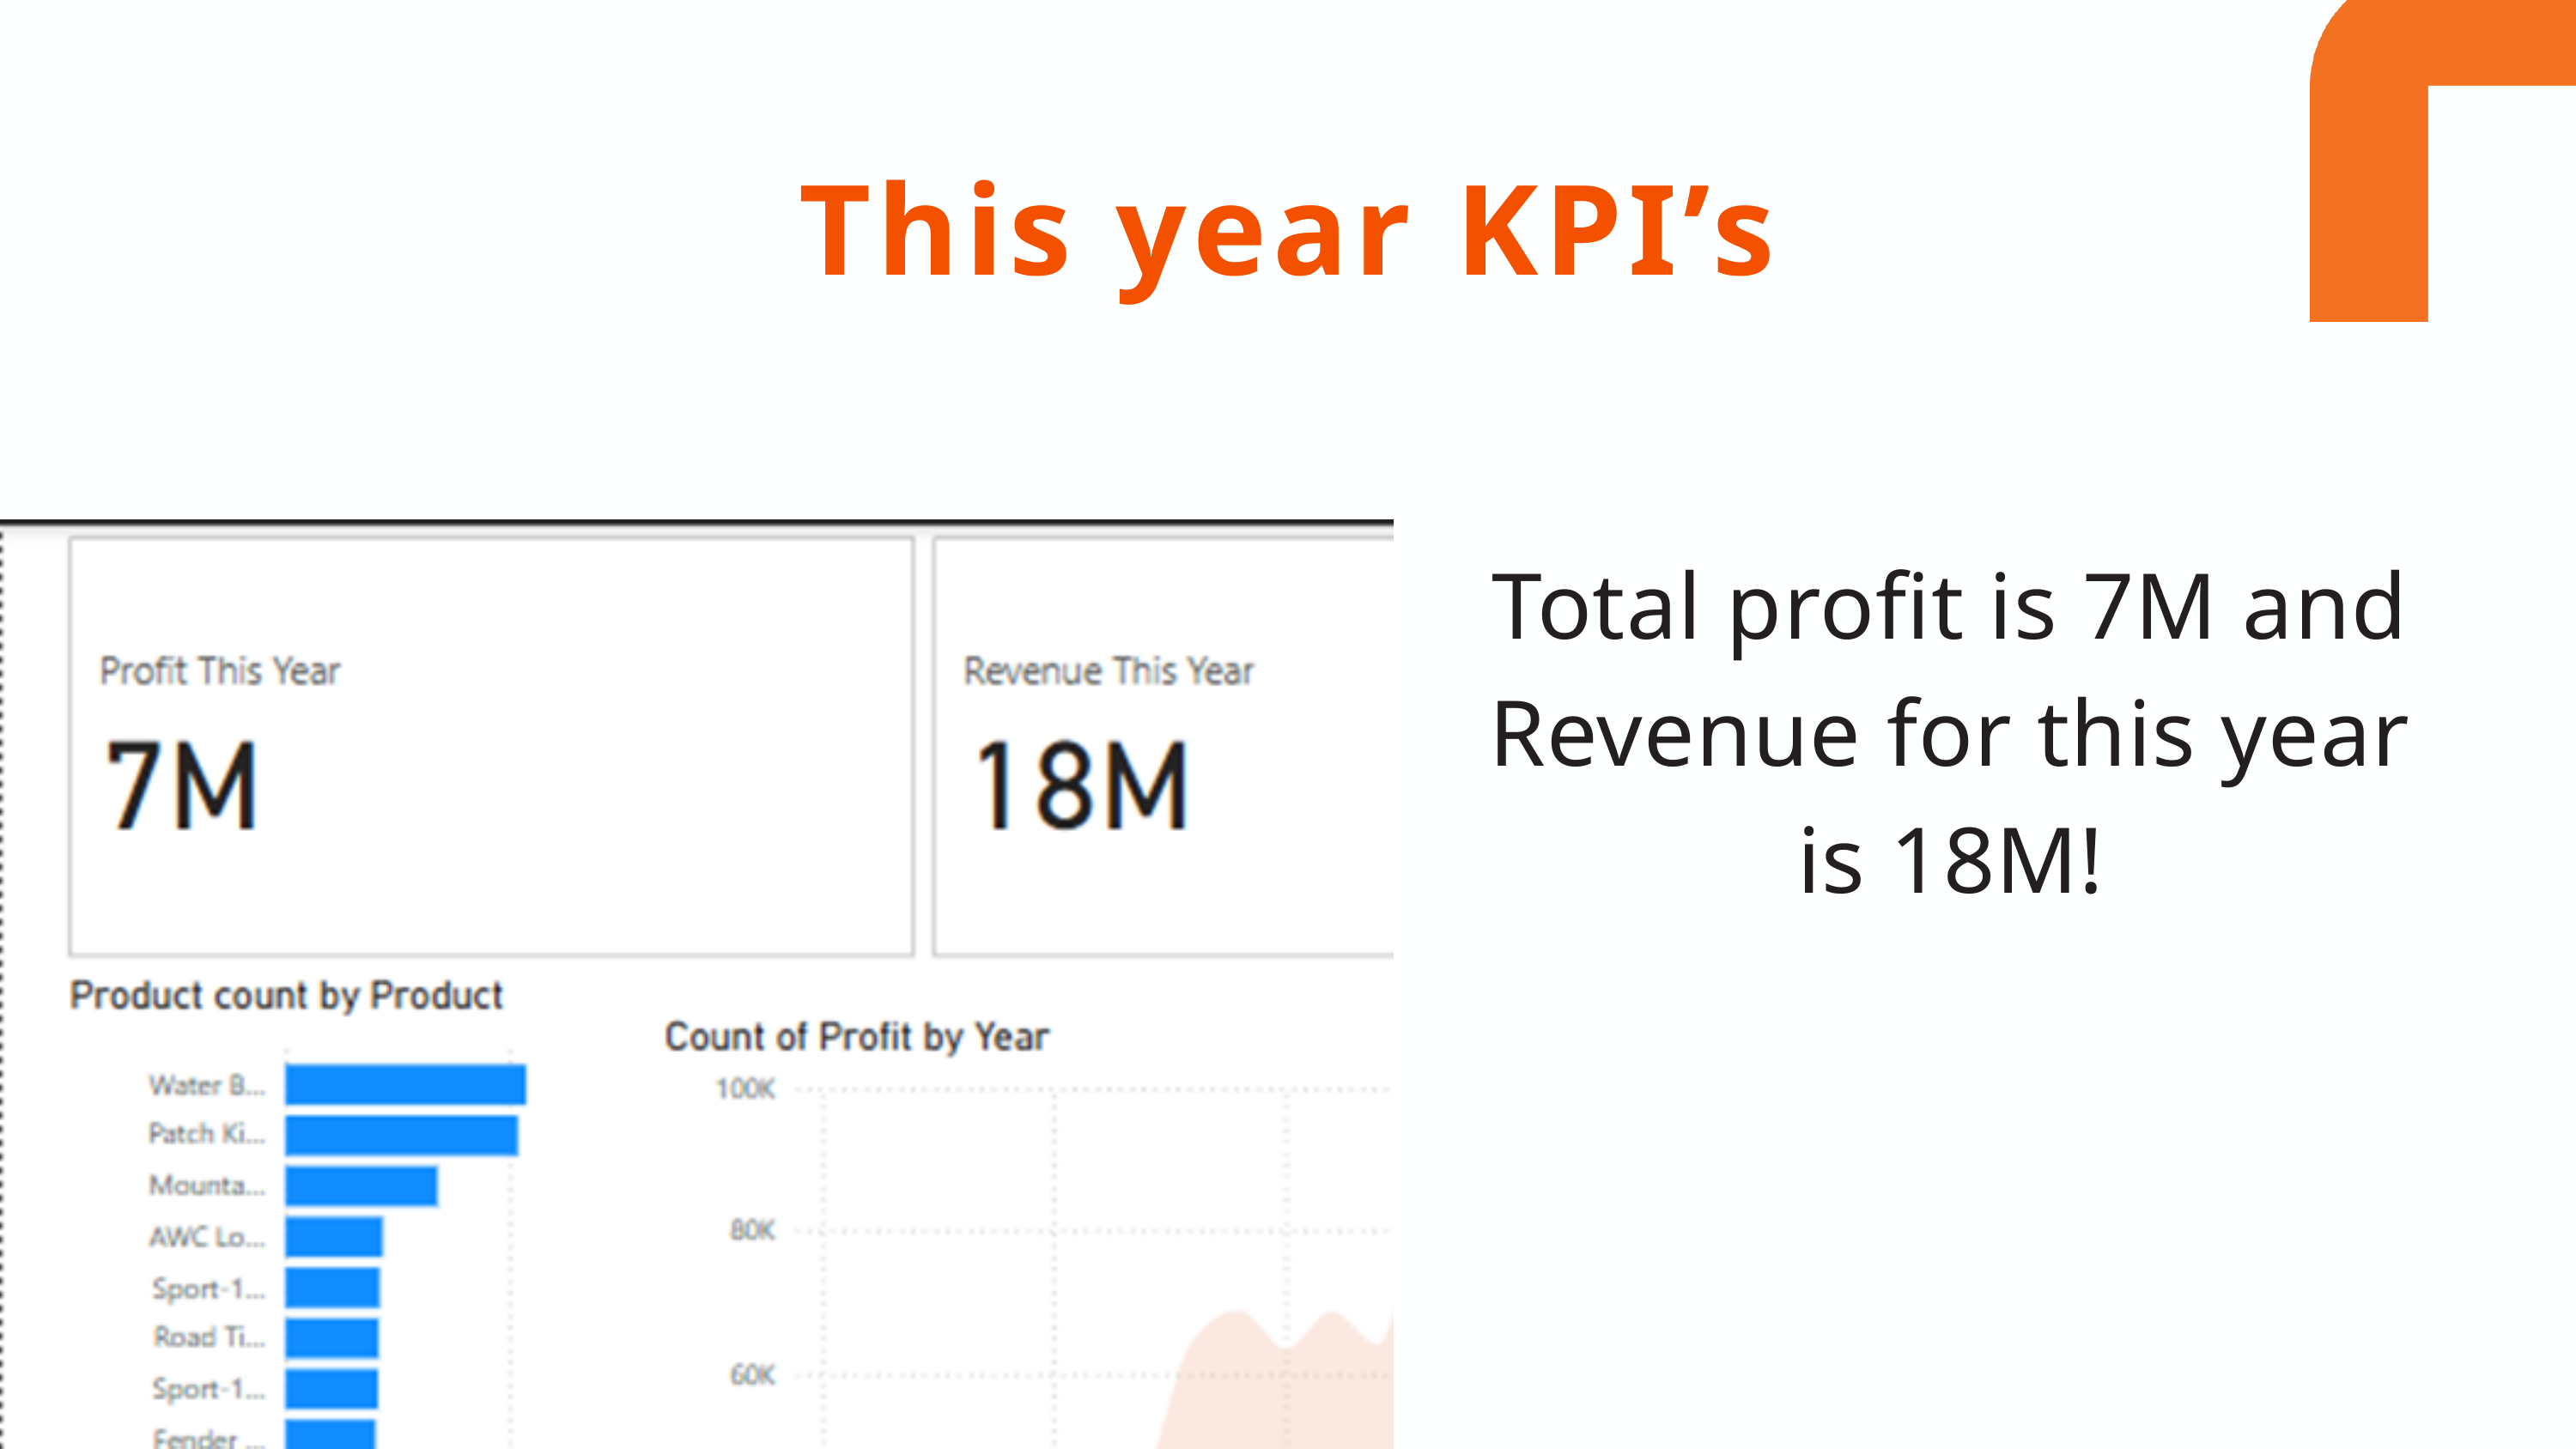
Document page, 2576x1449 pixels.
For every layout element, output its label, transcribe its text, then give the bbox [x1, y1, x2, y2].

text_box [2310, 0, 2576, 322]
text_box This year KPI’s [624, 127, 1951, 300]
text_box [0, 519, 1394, 1449]
text_box Total profit is 7M and Revenue for this year is 18M! [1485, 530, 2416, 912]
